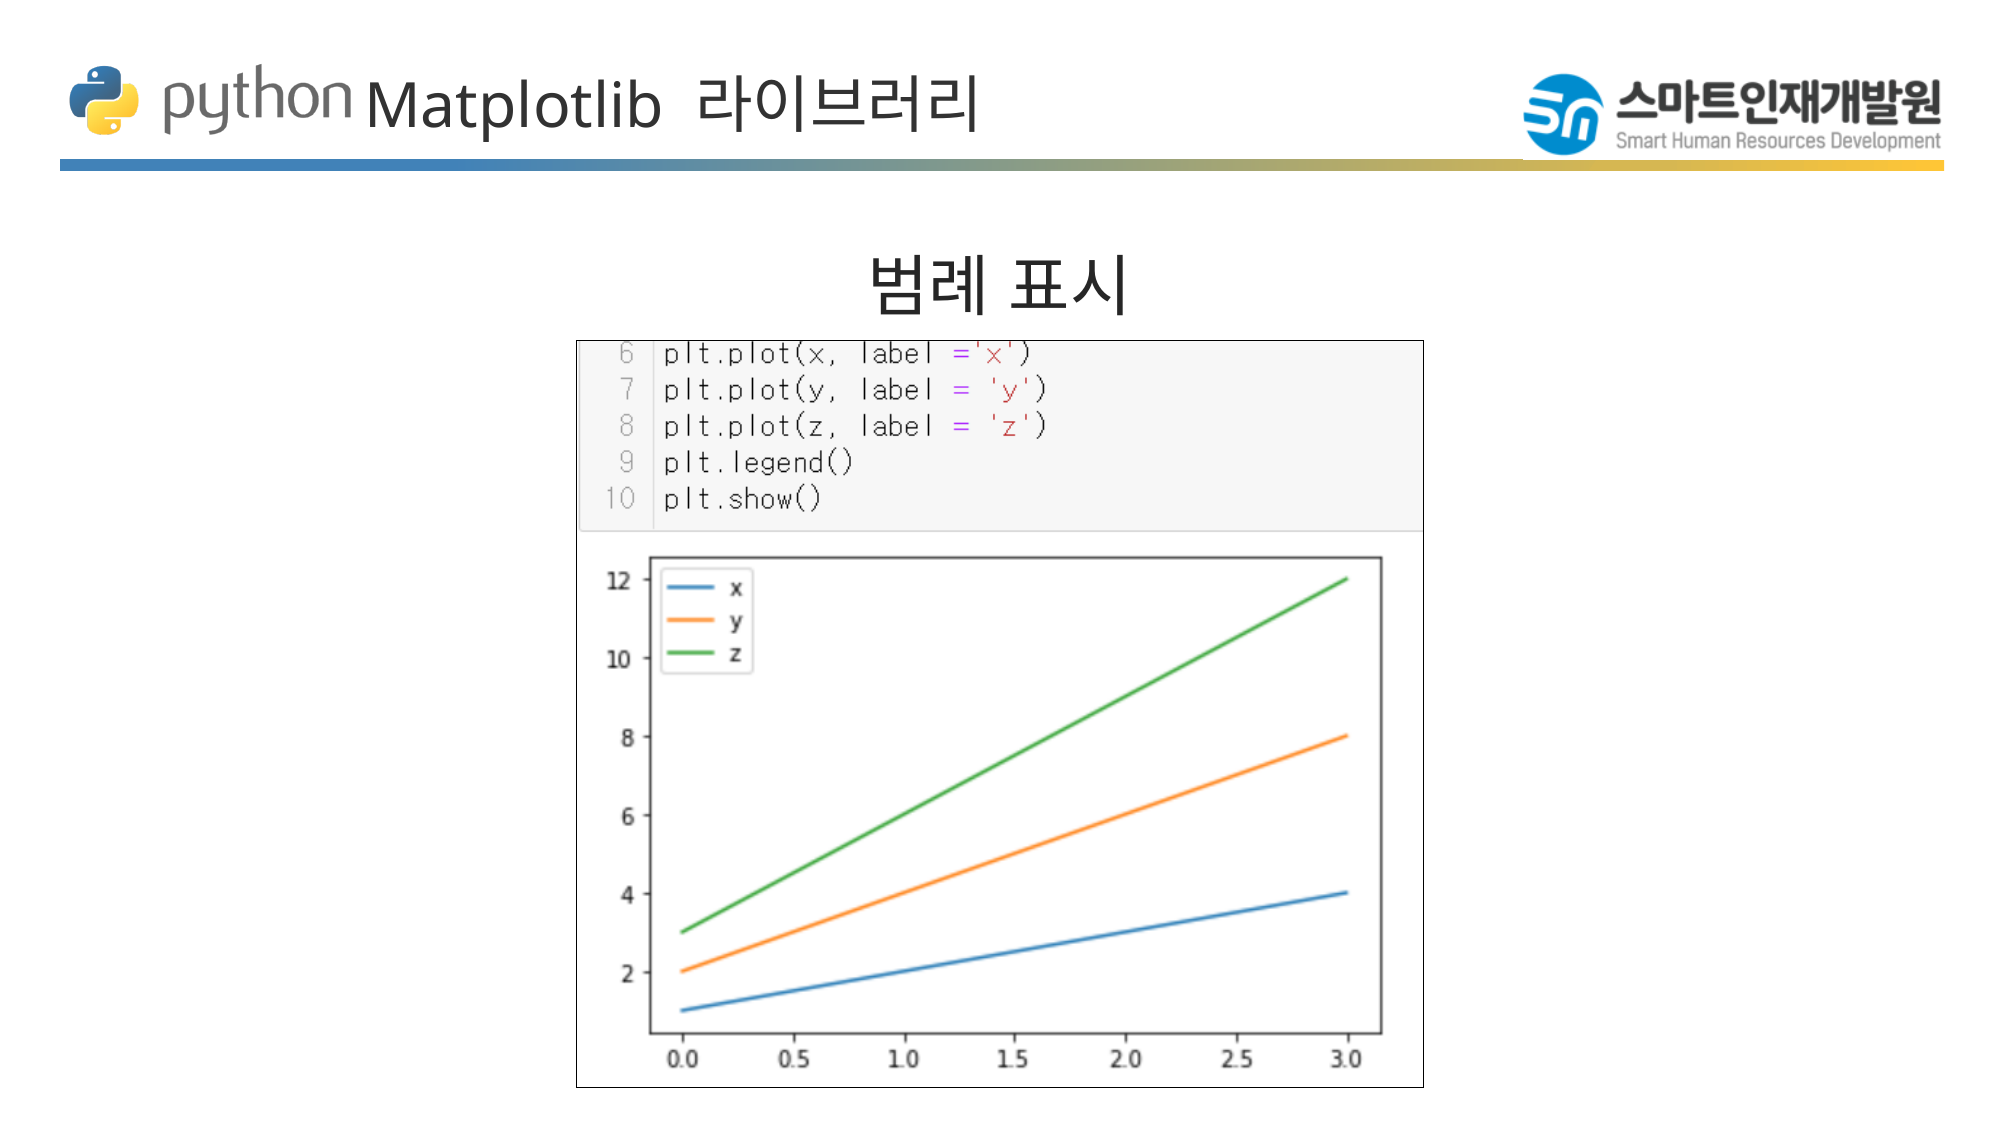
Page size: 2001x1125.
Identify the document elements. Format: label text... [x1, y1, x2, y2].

text_box Matplotlib 라이브러리 [349, 57, 998, 148]
picture [1523, 68, 1952, 160]
picture [60, 55, 363, 147]
picture [575, 340, 1424, 1088]
text_box 범례 표시 [166, 220, 1833, 332]
